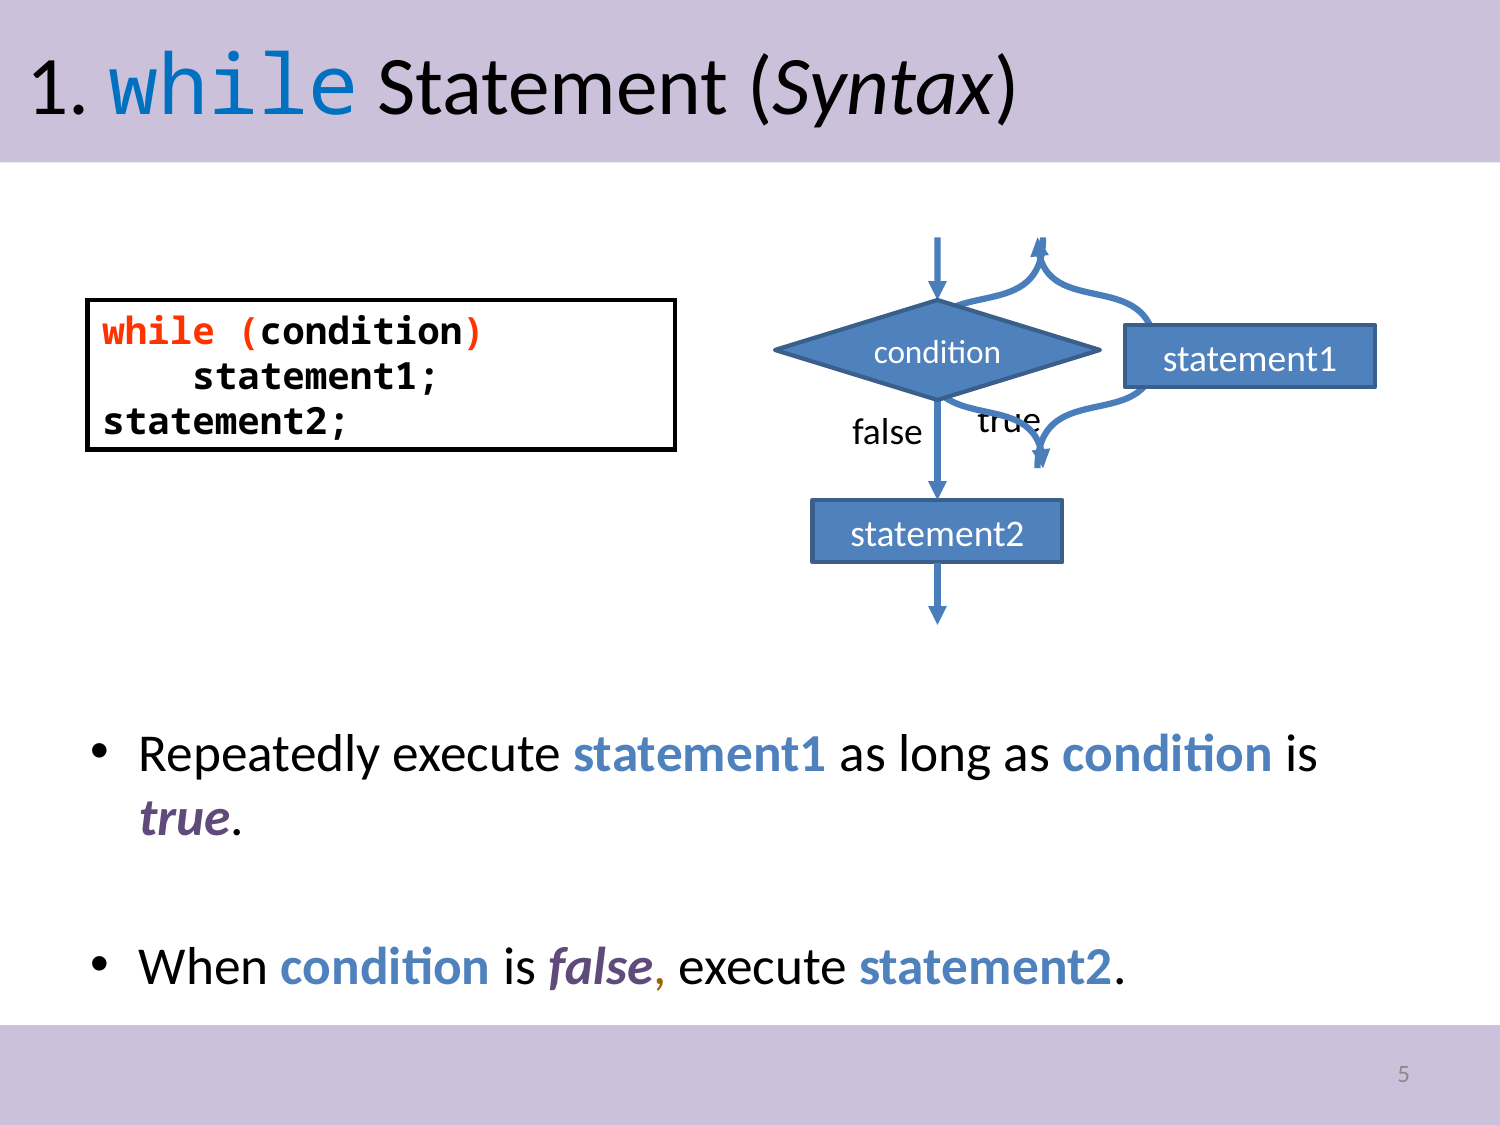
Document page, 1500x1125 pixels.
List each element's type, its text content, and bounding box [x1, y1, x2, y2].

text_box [1045, 237, 1156, 356]
text_box statement2 [810, 498, 1064, 564]
text_box while (condition) statement1; statement2; [87, 299, 675, 450]
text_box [924, 363, 1032, 469]
list Repeatedly execute statement1 as long as condition is true. When condition is false, execute statement2. [75, 262, 1425, 1005]
title 1. while Statement (Syntax) [11, 12, 1362, 150]
text_box statement1 [1160, 323, 1377, 389]
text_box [924, 237, 1044, 356]
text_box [1037, 362, 1156, 469]
text_box false [837, 399, 919, 460]
slide_number 5 [1074, 1042, 1425, 1103]
text_box condition [772, 303, 919, 397]
